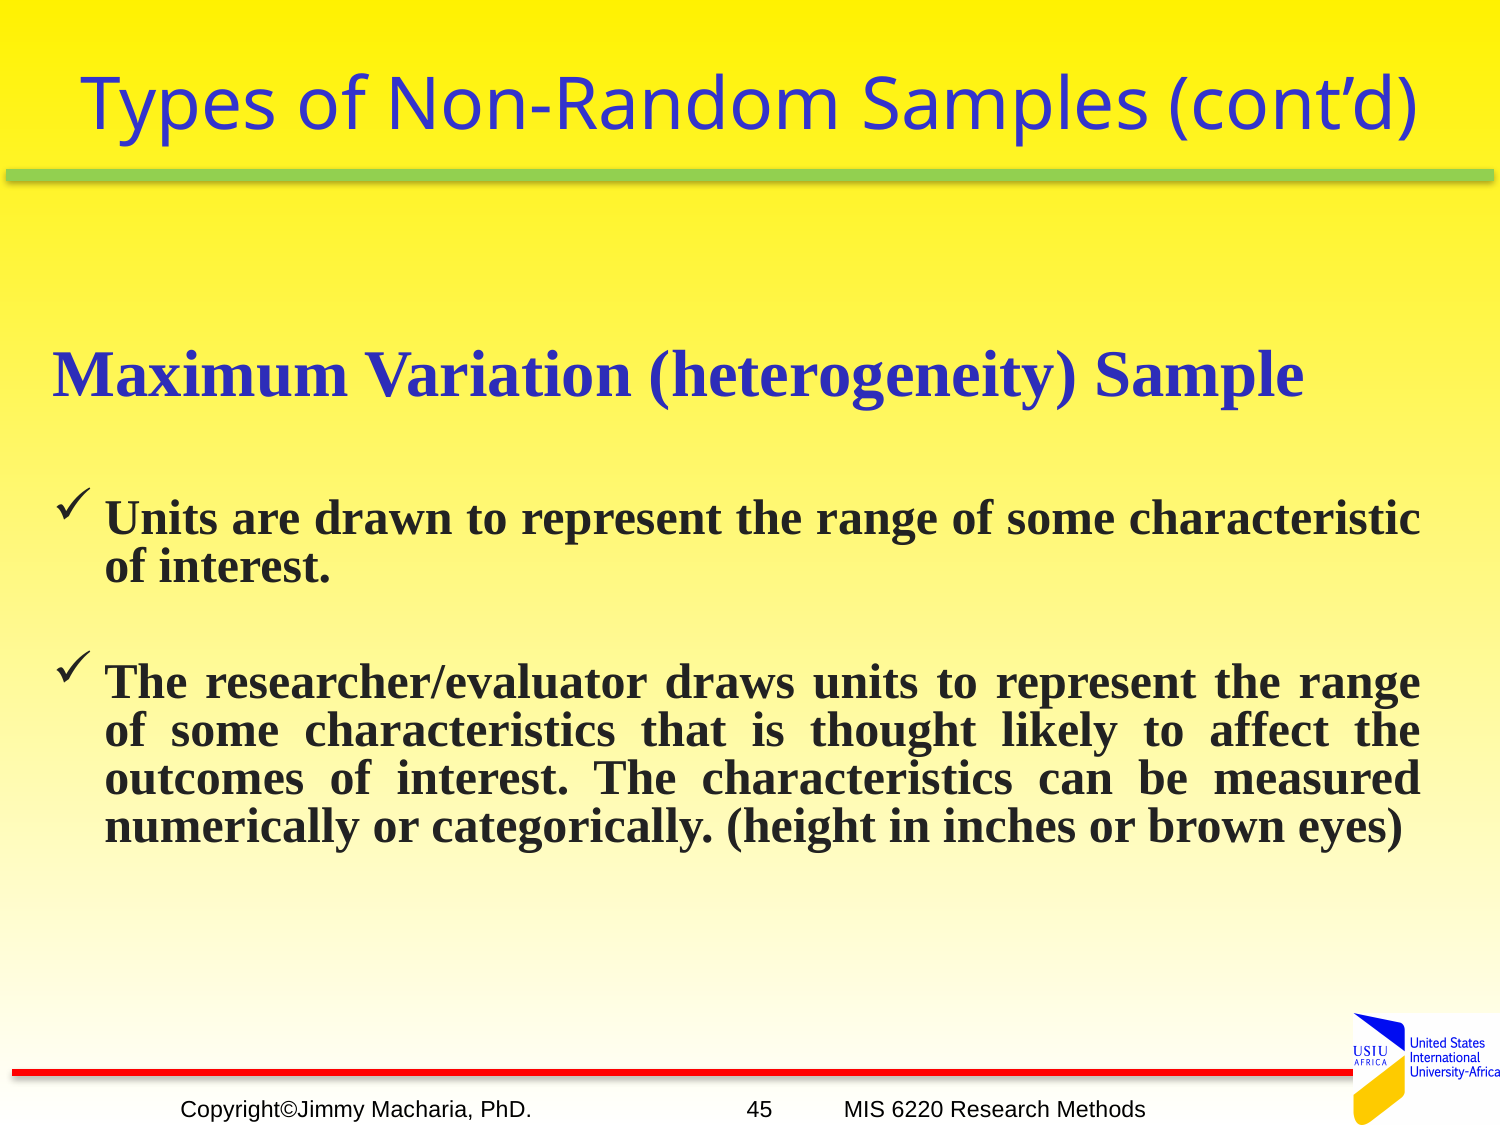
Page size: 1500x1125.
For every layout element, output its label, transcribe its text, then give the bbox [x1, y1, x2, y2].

list Maximum Variation (heterogeneity) Sample Units are drawn to represent the range of some characteristic of interest. The researcher/evaluator draws units to represent the range of some characteristics that is thought likely to affect the outcomes of interest. The characteristics can be measured numerically or categorically. (height in inches or brown eyes) [37, 337, 1437, 966]
picture [1353, 1013, 1500, 1125]
title Types of Non-Random Samples (cont’d) [12, 24, 1488, 175]
